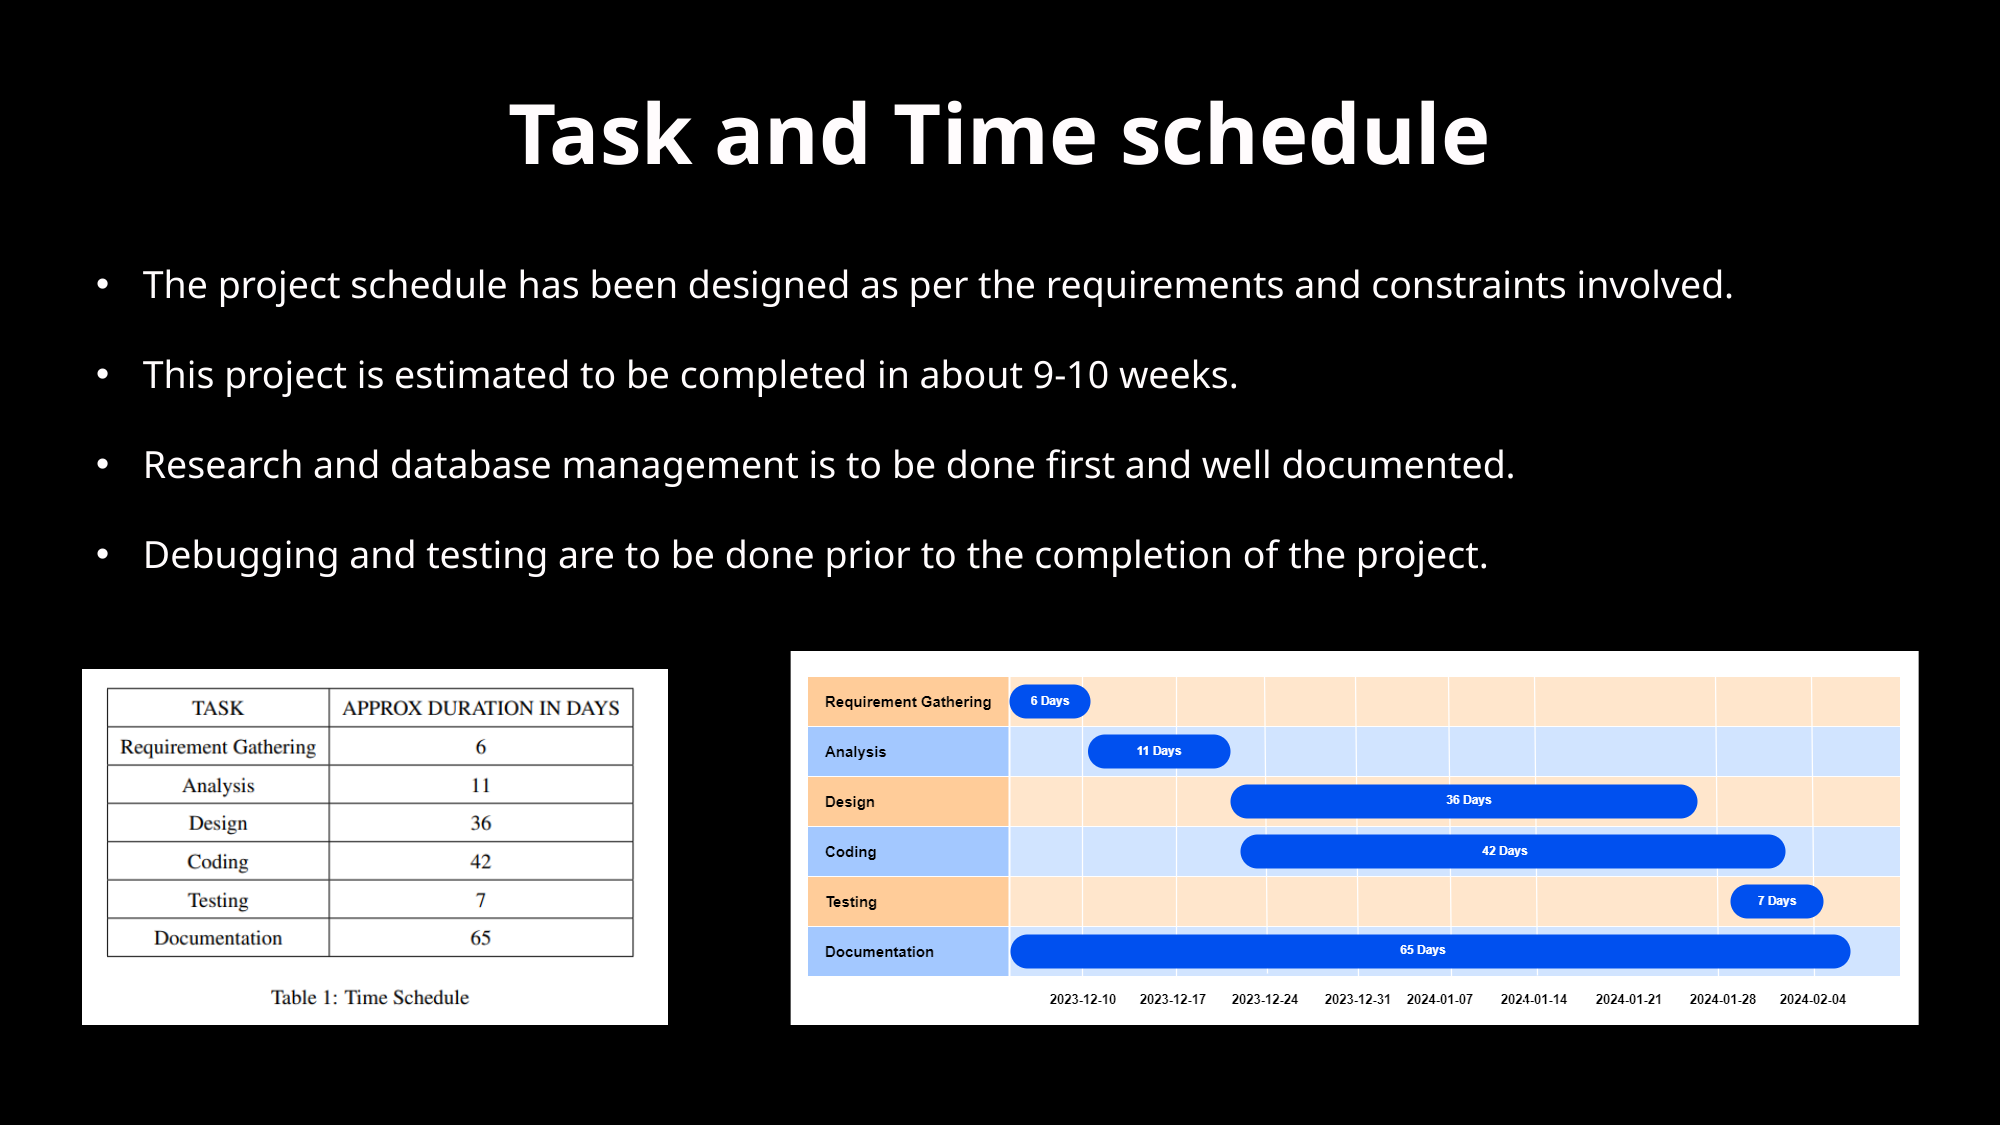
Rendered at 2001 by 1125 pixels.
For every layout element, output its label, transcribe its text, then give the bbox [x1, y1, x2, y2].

picture [790, 651, 1919, 1025]
picture [82, 669, 668, 1025]
text_box Task and Time schedule [493, 73, 1507, 189]
text_box The project schedule has been designed as per the requirements and constraints involved. This project is estimated to be completed in about 9-10 weeks. Research and database management is to be done first and well documented. Debugging and testing are to be done prior to the completion of the project. [81, 253, 1919, 584]
